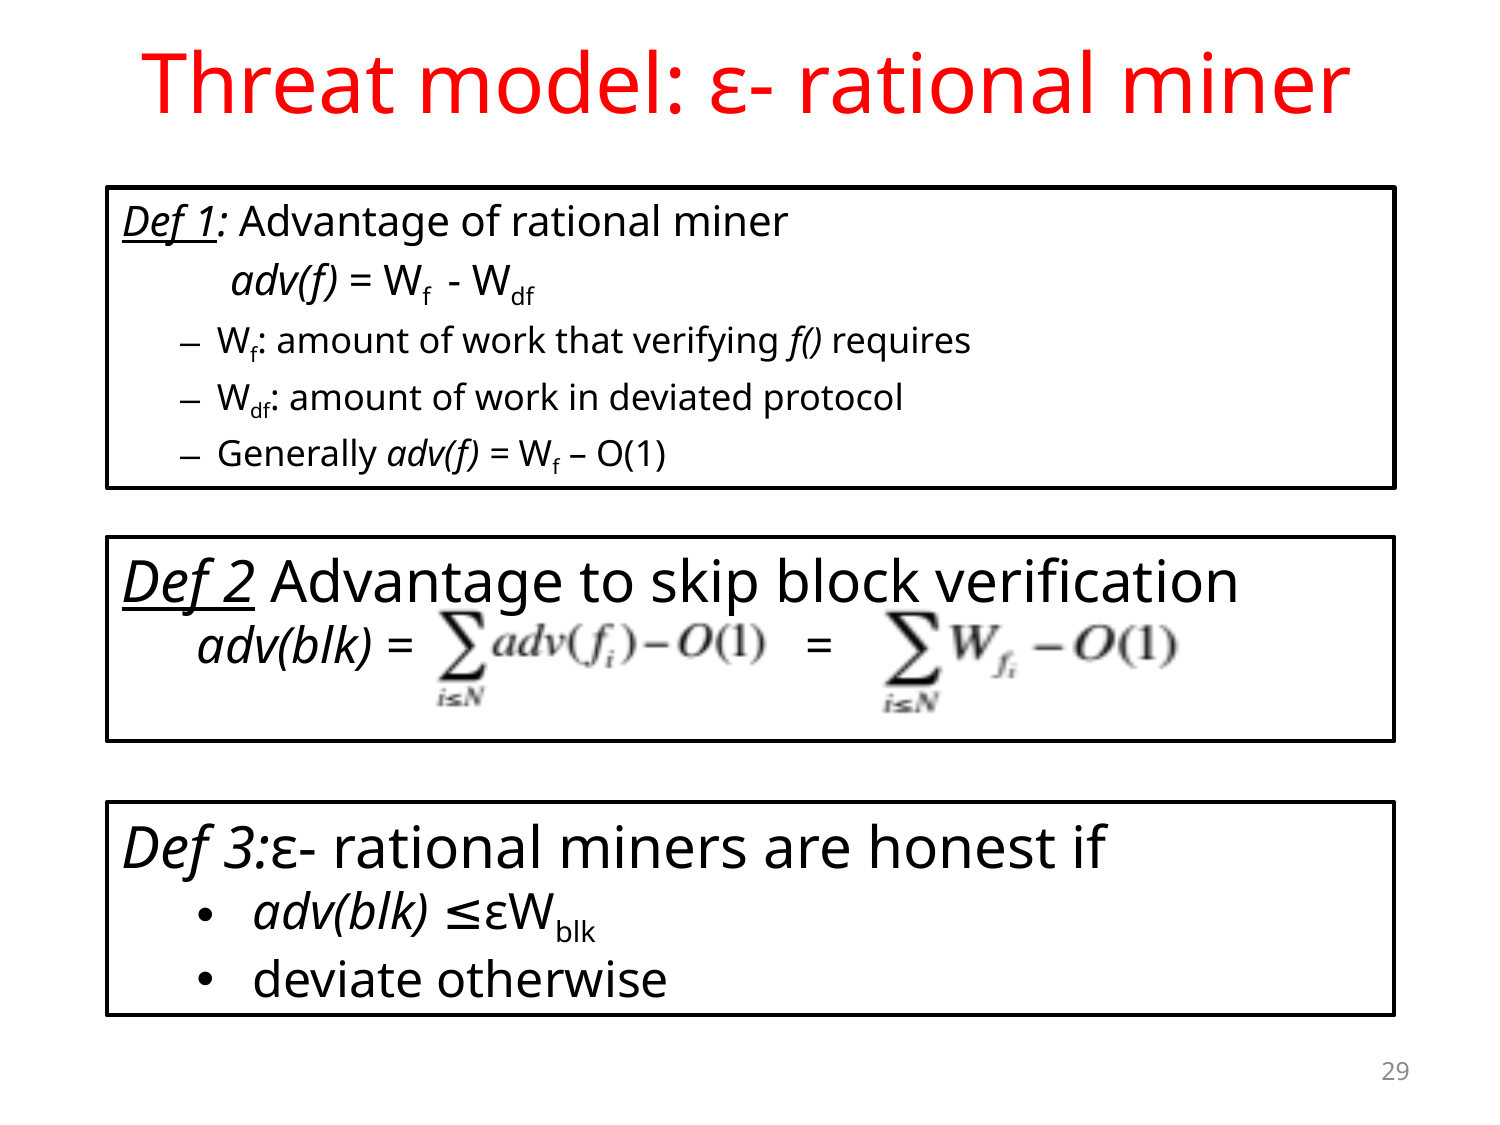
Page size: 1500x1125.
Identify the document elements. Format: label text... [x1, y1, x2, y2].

list Def 1: Advantage of rational miner adv(f) = Wf - Wdf Wf: amount of work that verifying f() requires Wdf: amount of work in deviated protocol Generally adv(f) = Wf – O(1) [105, 185, 1397, 490]
title Threat model: ε- rational miner [71, 17, 1422, 144]
text_box Def 3:ε- rational miners are honest if adv(blk) ≤εWblk deviate otherwise [105, 800, 1396, 1017]
slide_number 29 [1074, 1042, 1425, 1103]
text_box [106, 536, 1395, 744]
